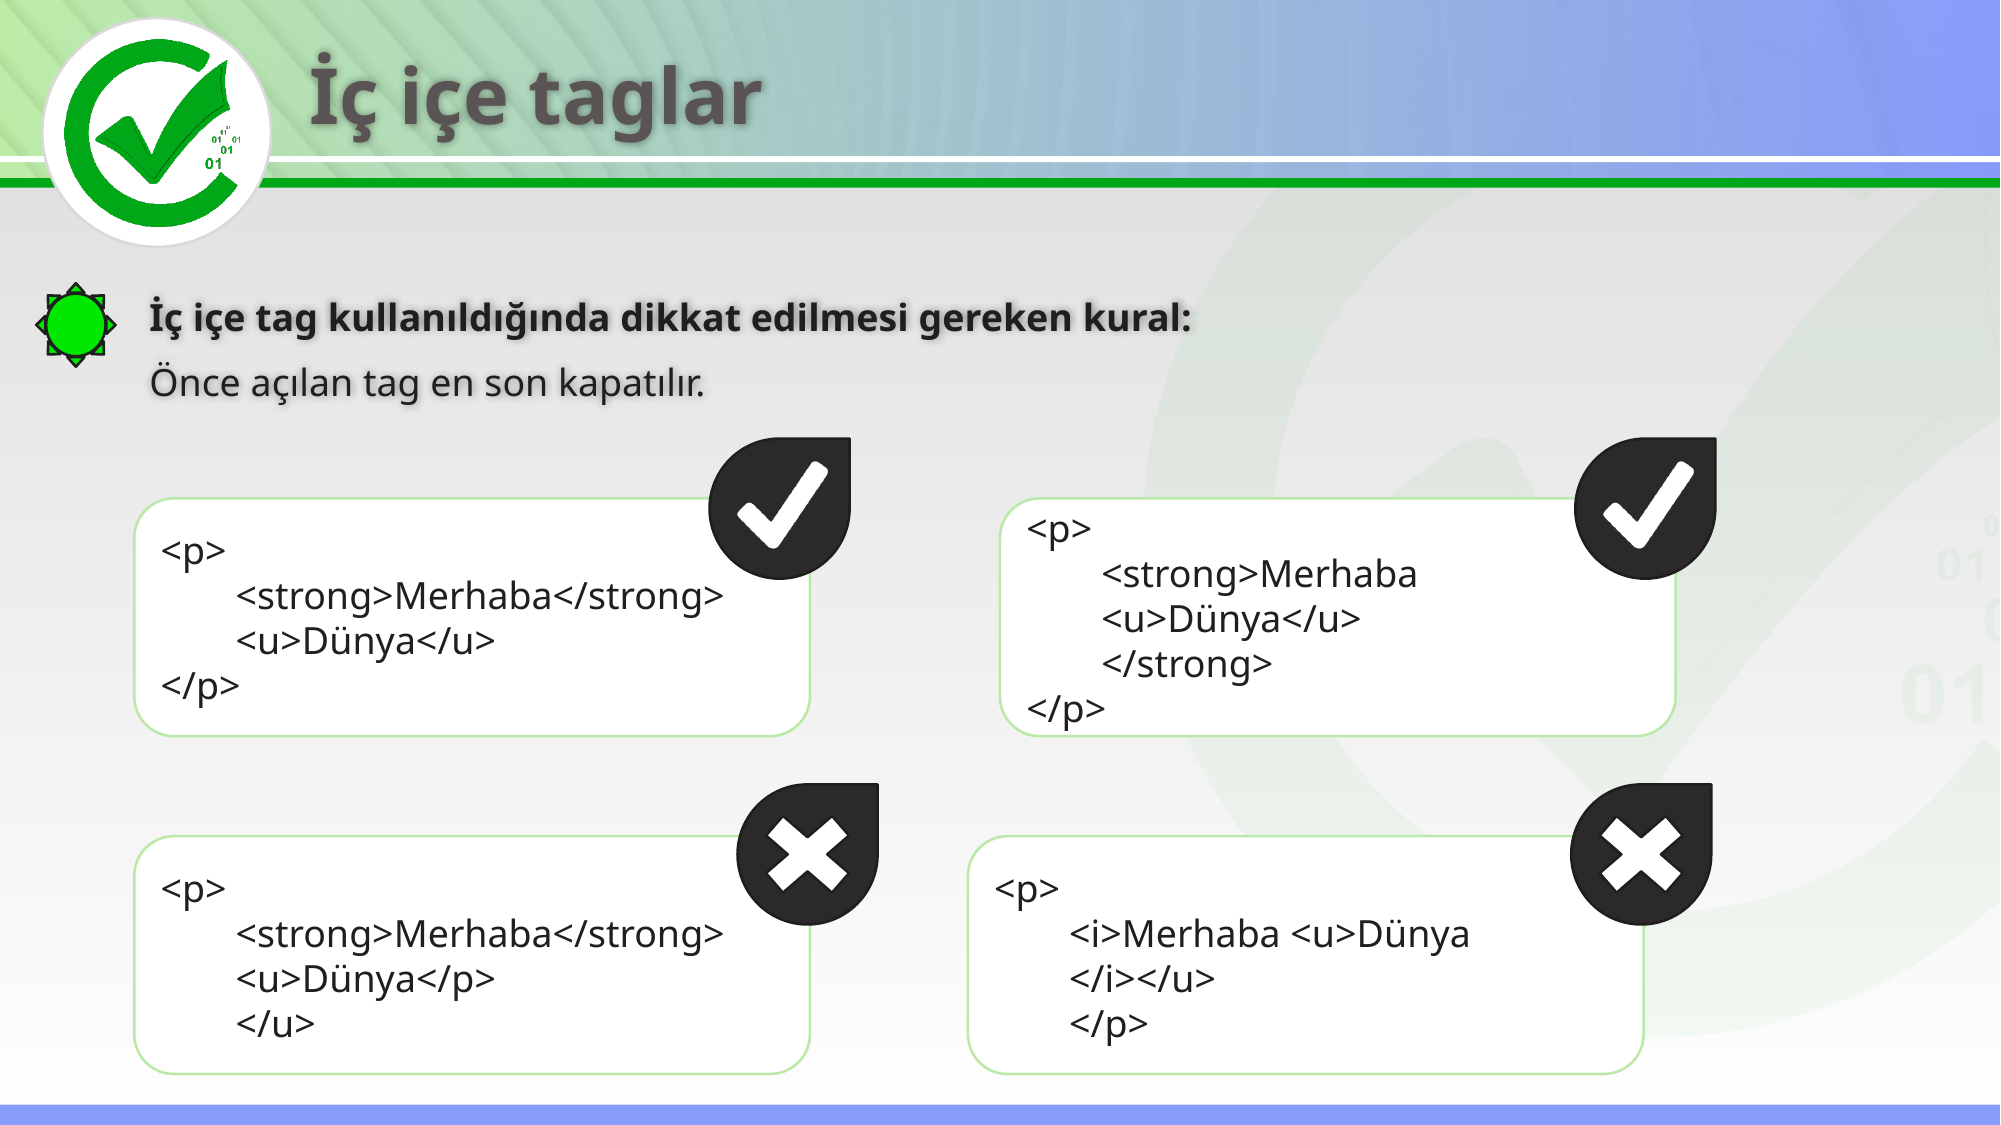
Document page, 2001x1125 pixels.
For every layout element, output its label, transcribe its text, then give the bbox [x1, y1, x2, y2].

list İç içe tag kullanıldığında dikkat edilmesi gereken kural: Önce açılan tag en son kapatılır. [134, 286, 1911, 424]
text_box <p> <i>Merhaba <u>Dünya </i></u> </p> [966, 834, 1645, 1076]
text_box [1570, 784, 1712, 925]
picture [0, 0, 2001, 1037]
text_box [737, 784, 878, 925]
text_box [709, 438, 850, 579]
picture [0, 163, 49, 178]
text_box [1575, 438, 1716, 579]
list İç içe taglar [294, 39, 1936, 148]
text_box <p> <strong>Merhaba</strong> <u>Dünya</u> </p> [132, 497, 812, 738]
text_box <p> <strong>Merhaba</strong> <u>Dünya</p> </u> [132, 834, 812, 1076]
text_box <p> <strong>Merhaba <u>Dünya</u> </strong> </p> [998, 497, 1677, 738]
text_box [34, 281, 117, 369]
